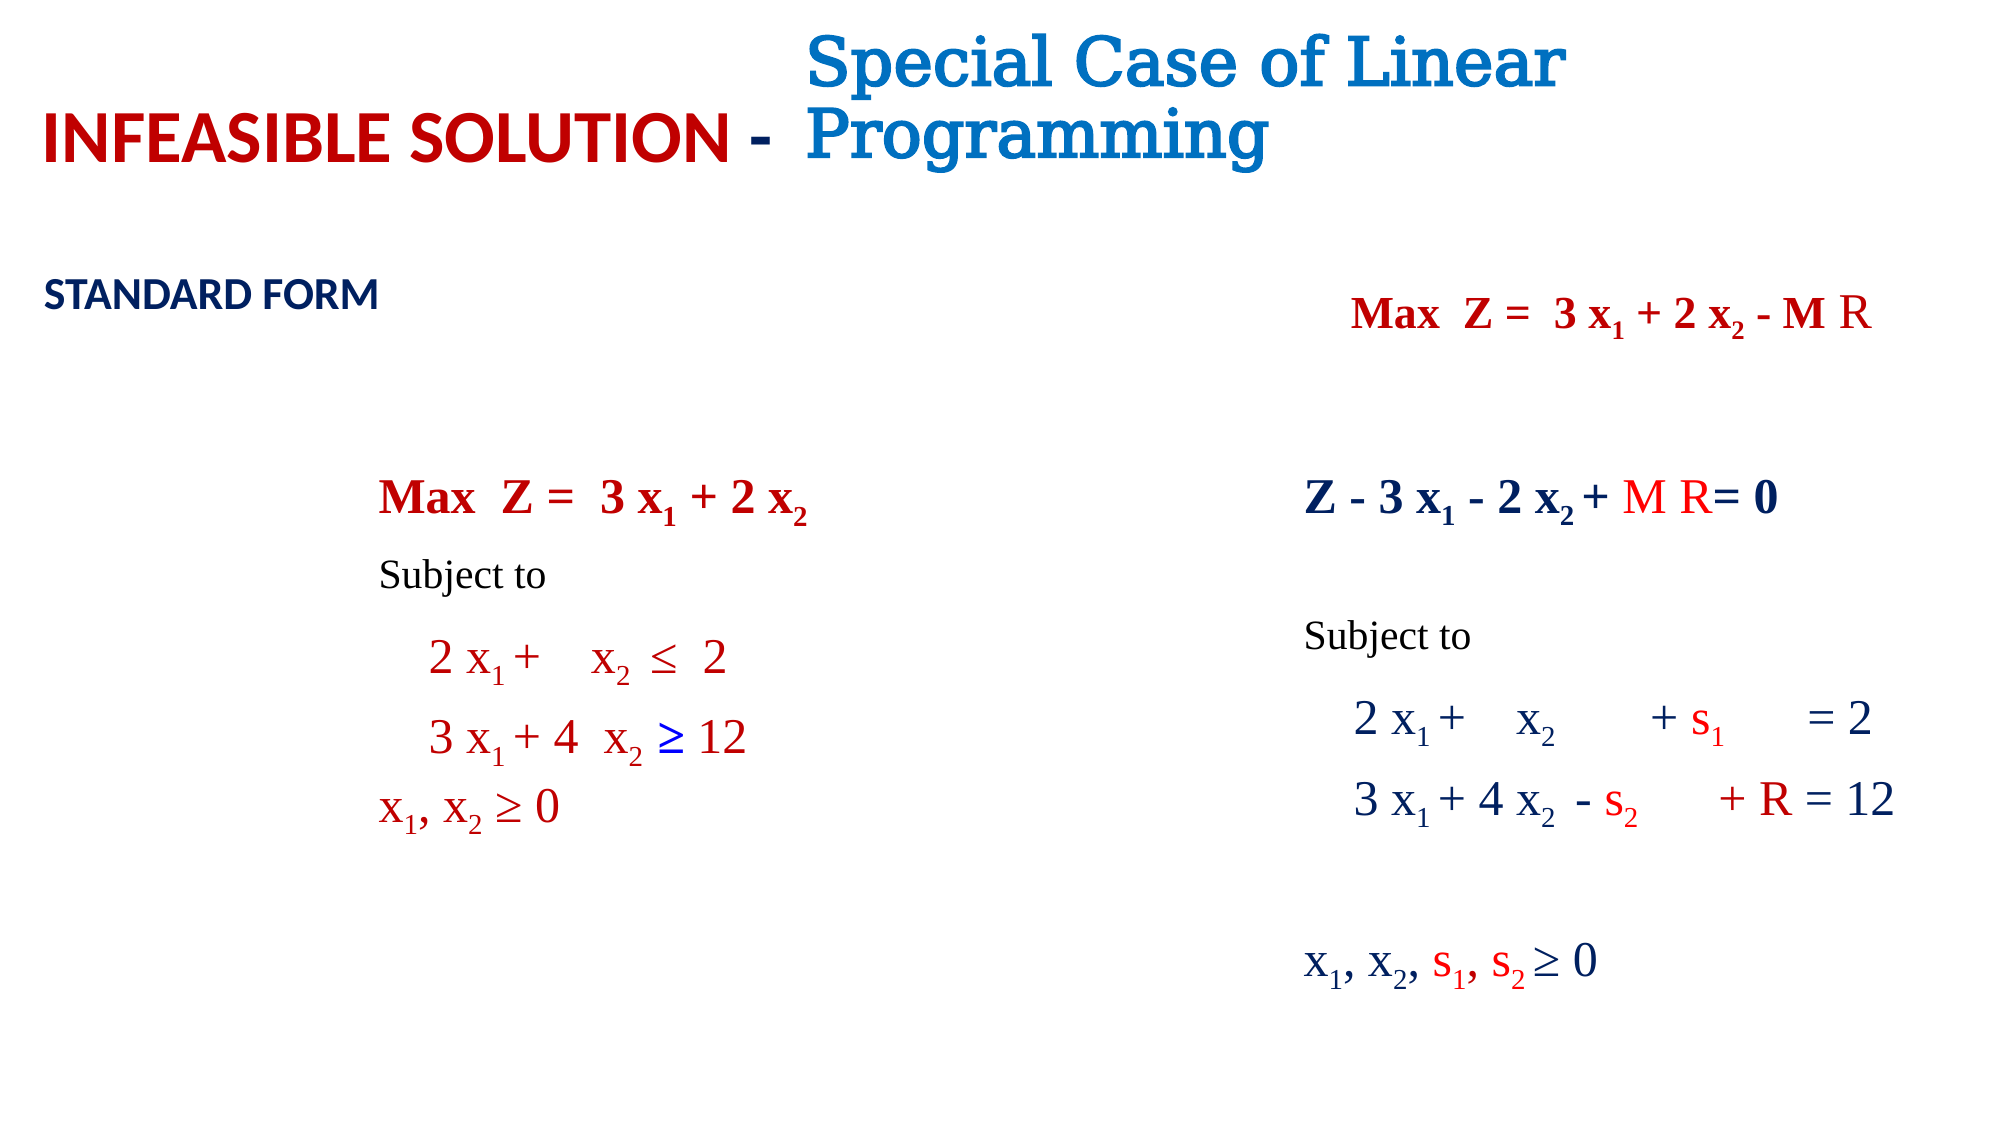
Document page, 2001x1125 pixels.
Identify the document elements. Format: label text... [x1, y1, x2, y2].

text_box Max Z = 3 x1 + 2 x2 Subject to 2 x1 + x2 ≤ 2 3 x1 + 4 x2 ≥ 12 x1, x2 ≥ 0 [63, 421, 988, 869]
text_box Special Case of Linear Programming [790, 74, 1856, 179]
text_box Z - 3 x1 - 2 x2 + M R= 0 Subject to 2 x1 + x2 + s1 = 2 3 x1 + 4 x2 - s2 + R = 12 x1, x2, s1, s2 ≥ 0 [988, 421, 1971, 963]
text_box INFEASIBLE SOLUTION - [26, 81, 824, 187]
text_box STANDARD FORM [29, 256, 439, 327]
text_box Max Z = 3 x1 + 2 x2 - M R [1336, 270, 1976, 415]
